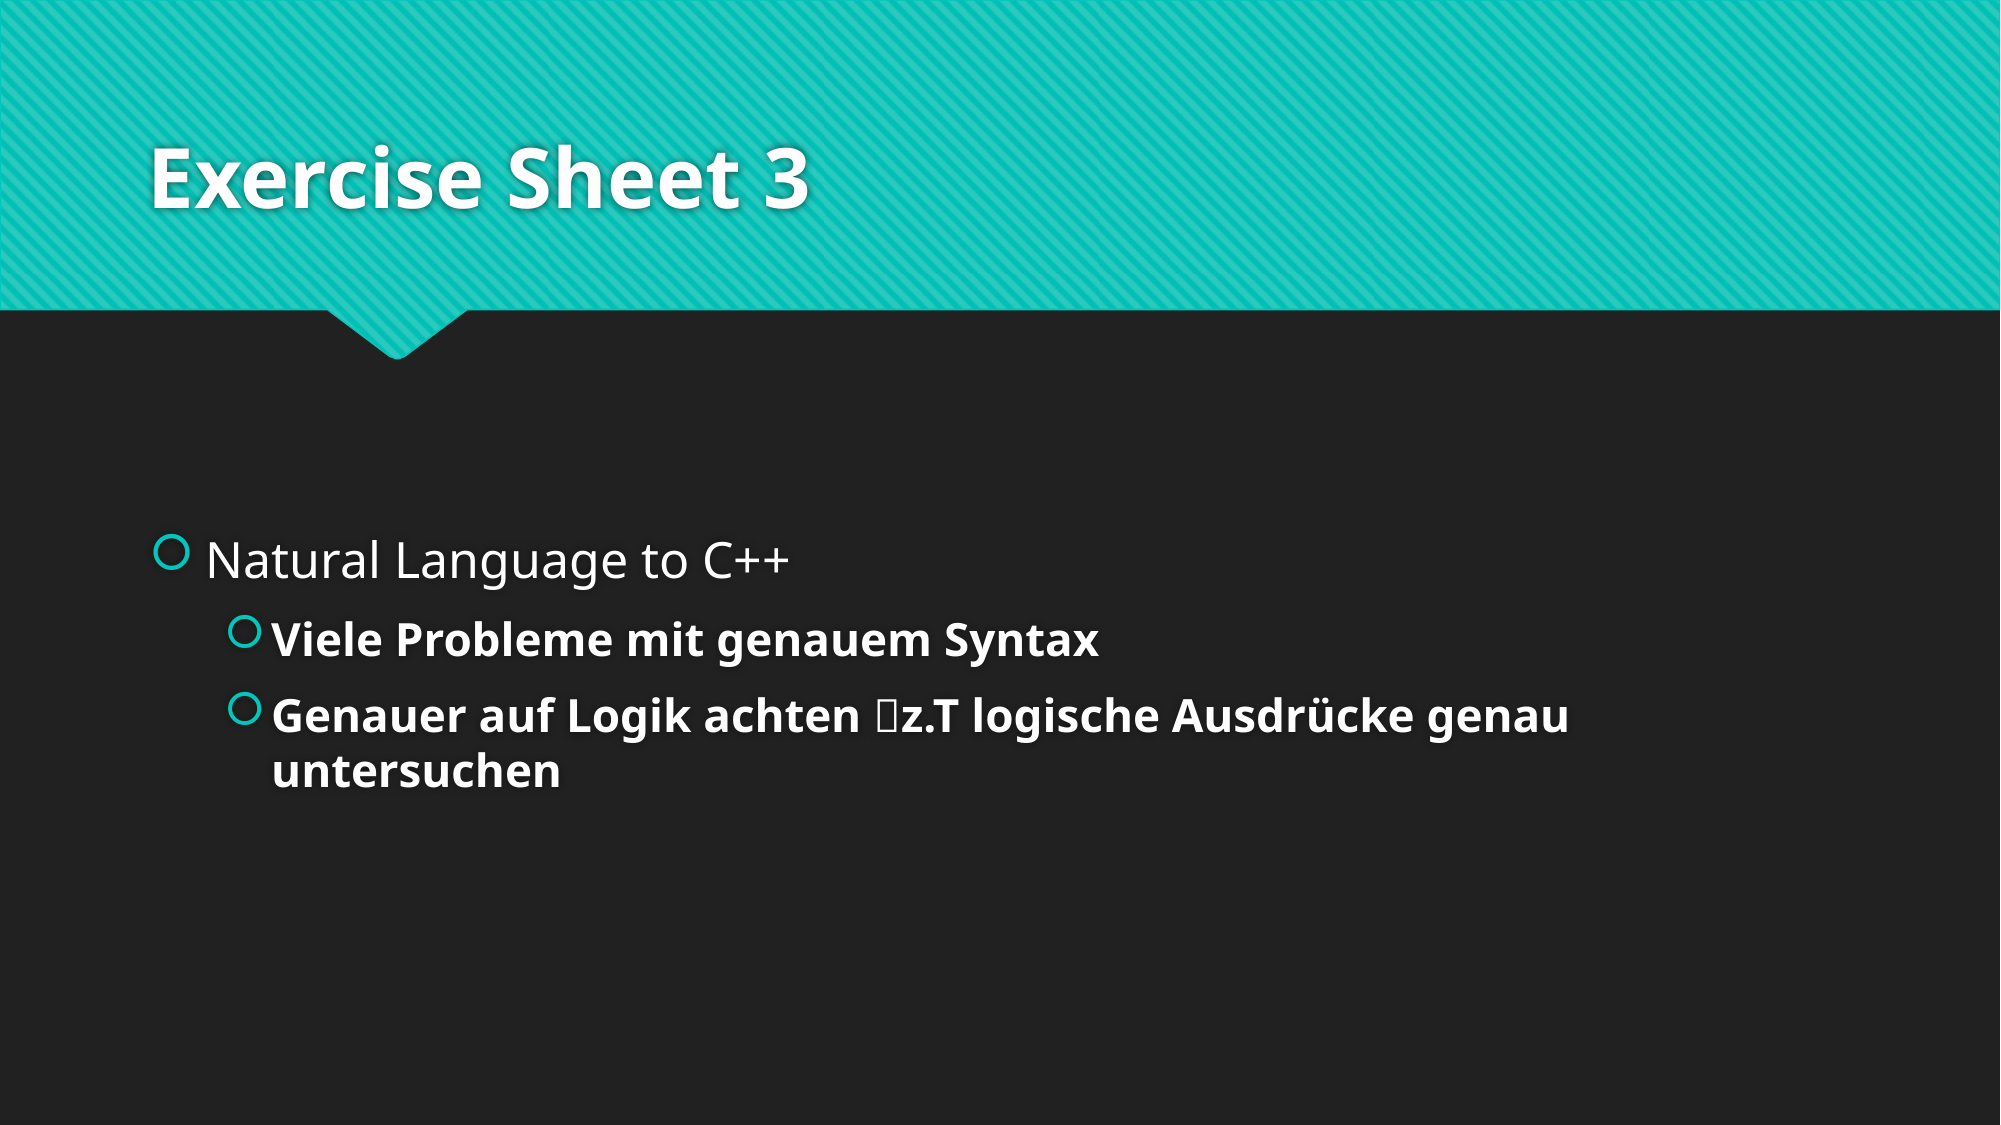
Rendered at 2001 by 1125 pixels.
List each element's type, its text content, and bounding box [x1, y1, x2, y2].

list Natural Language to C++ Viele Probleme mit genauem Syntax Genauer auf Logik achten z.T logische Ausdrücke genau untersuchen [134, 364, 1866, 962]
title Exercise Sheet 3 [132, 73, 1868, 233]
